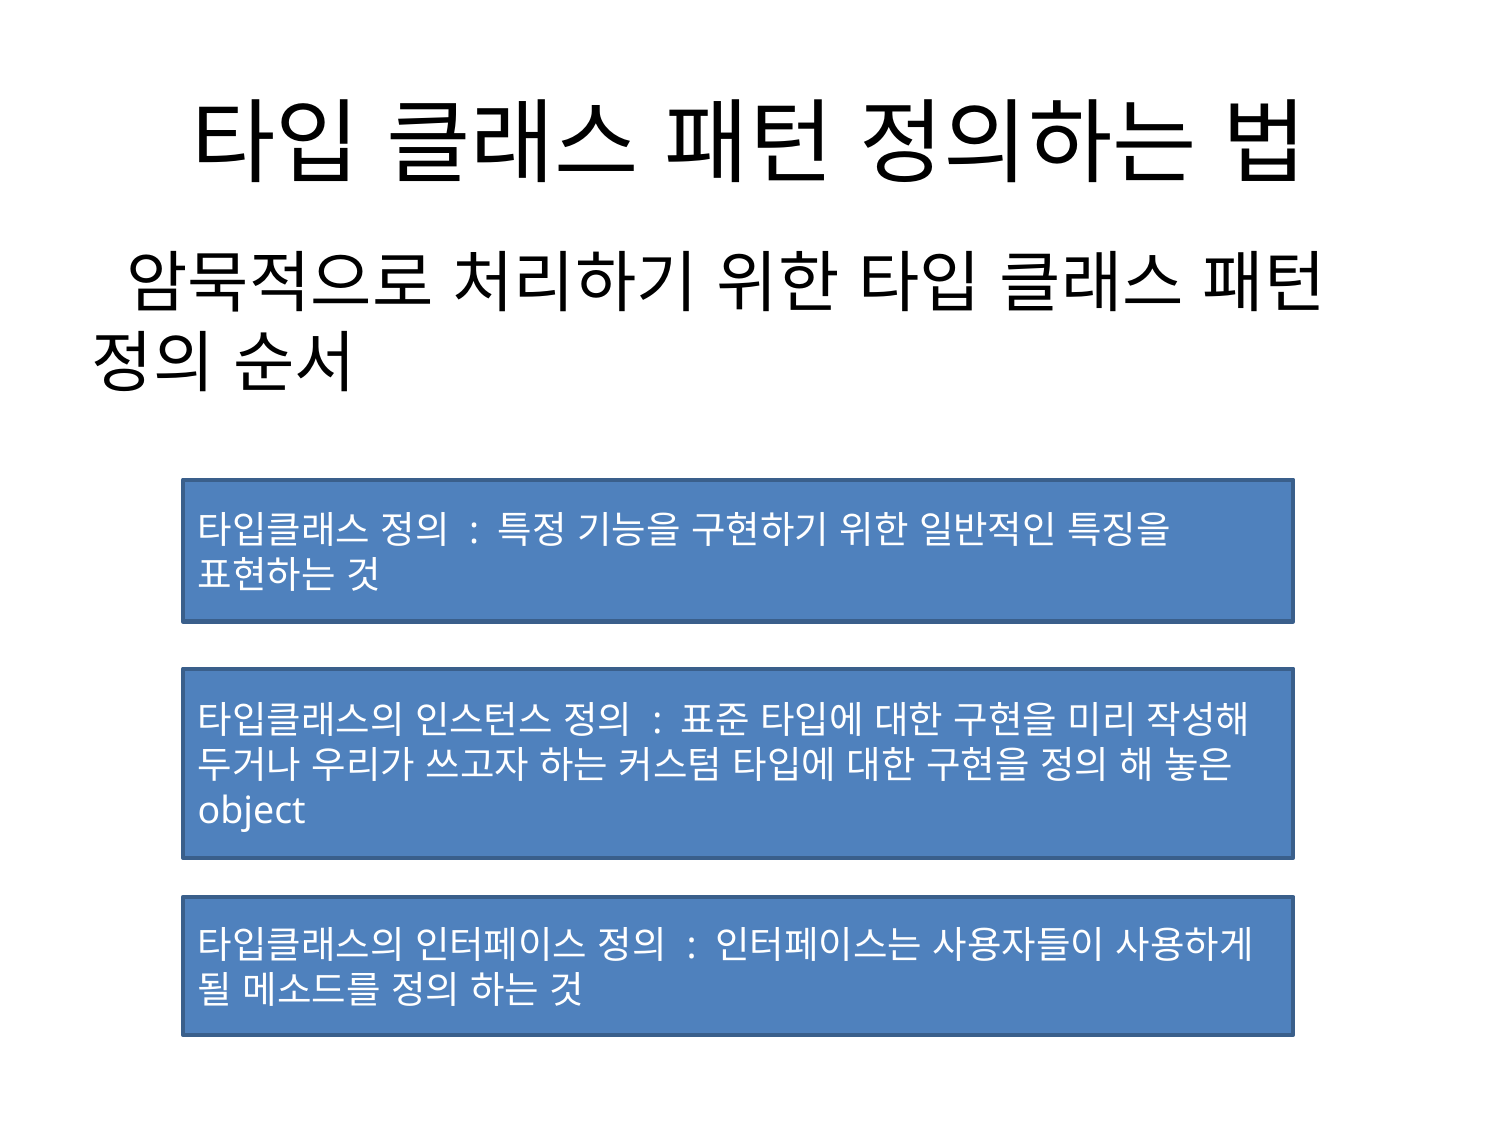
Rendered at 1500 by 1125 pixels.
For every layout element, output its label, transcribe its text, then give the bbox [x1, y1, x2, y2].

list 암묵적으로 처리하기 위한 타입 클래스 패턴 정의 순서 [76, 231, 1402, 449]
text_box 타입클래스의 인터페이스 정의 : 인터페이스는 사용자들이 사용하게 될 메소드를 정의 하는 것 [181, 895, 1295, 1037]
text_box 타입클래스 정의 : 특정 기능을 구현하기 위한 일반적인 특징을 표현하는 것 [181, 478, 1295, 624]
title 타입 클래스 패턴 정의하는 법 [75, 45, 1425, 233]
text_box 타입클래스의 인스턴스 정의 : 표준 타입에 대한 구현을 미리 작성해 두거나 우리가 쓰고자 하는 커스텀 타입에 대한 구현을 정의 해 놓은 object [181, 667, 1295, 860]
